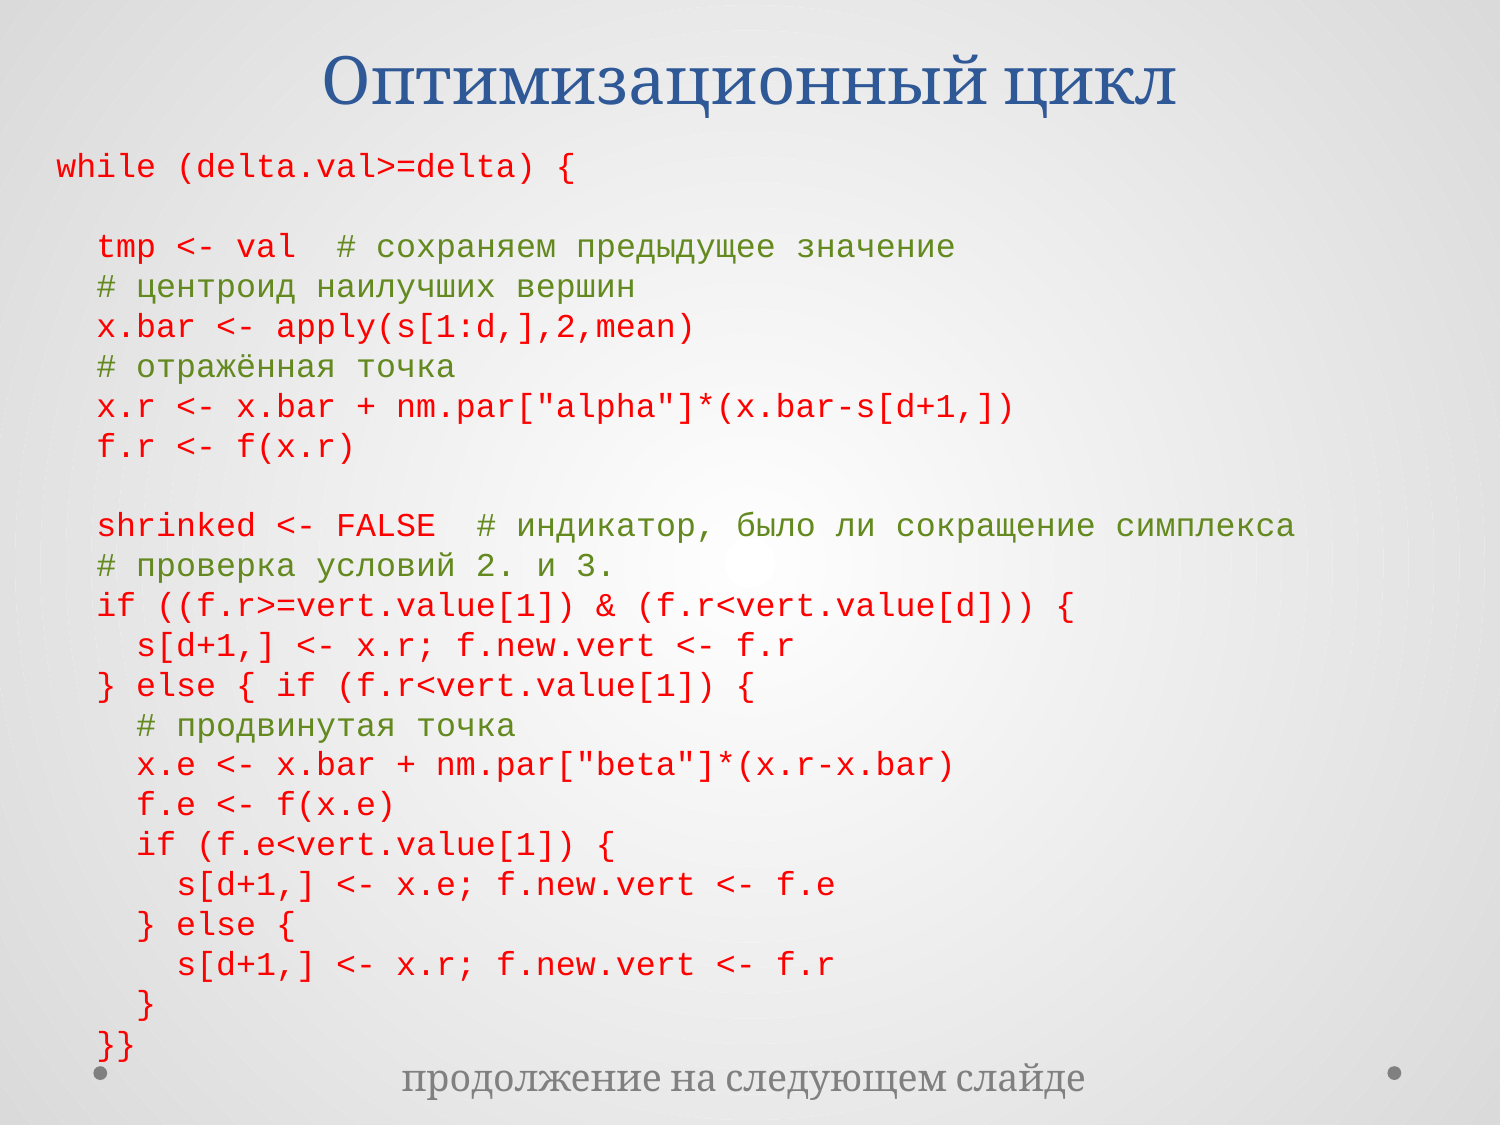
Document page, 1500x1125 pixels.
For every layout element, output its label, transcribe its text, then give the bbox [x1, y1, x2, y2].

title Оптимизационный цикл [75, 0, 1425, 126]
text_box продолжение на следующем слайде [171, 1046, 1317, 1107]
list while (delta.val>=delta) { tmp <- val # сохраняем предыдущее значение # центроид наилучших вершин x.bar <- apply(s[1:d,],2,mean) # отражённая точка x.r <- x.bar + nm.par["alpha"]*(x.bar-s[d+1,]) f.r <- f(x.r) shrinked <- FALSE # индикатор, было ли сокращение симплекса # проверка условий 2. и 3. if ((f.r>=vert.value[1]) & (f.r<vert.value[d])) { s[d+1,] <- x.r; f.new.vert <- f.r } else { if (f.r<vert.value[1]) { # продвинутая точка x.e <- x.bar + nm.par["beta"]*(x.r-x.bar) f.e <- f(x.e) if (f.e<vert.value[1]) { s[d+1,] <- x.e; f.new.vert <- f.e } else { s[d+1,] <- x.r; f.new.vert <- f.r } }} [41, 137, 1459, 1094]
